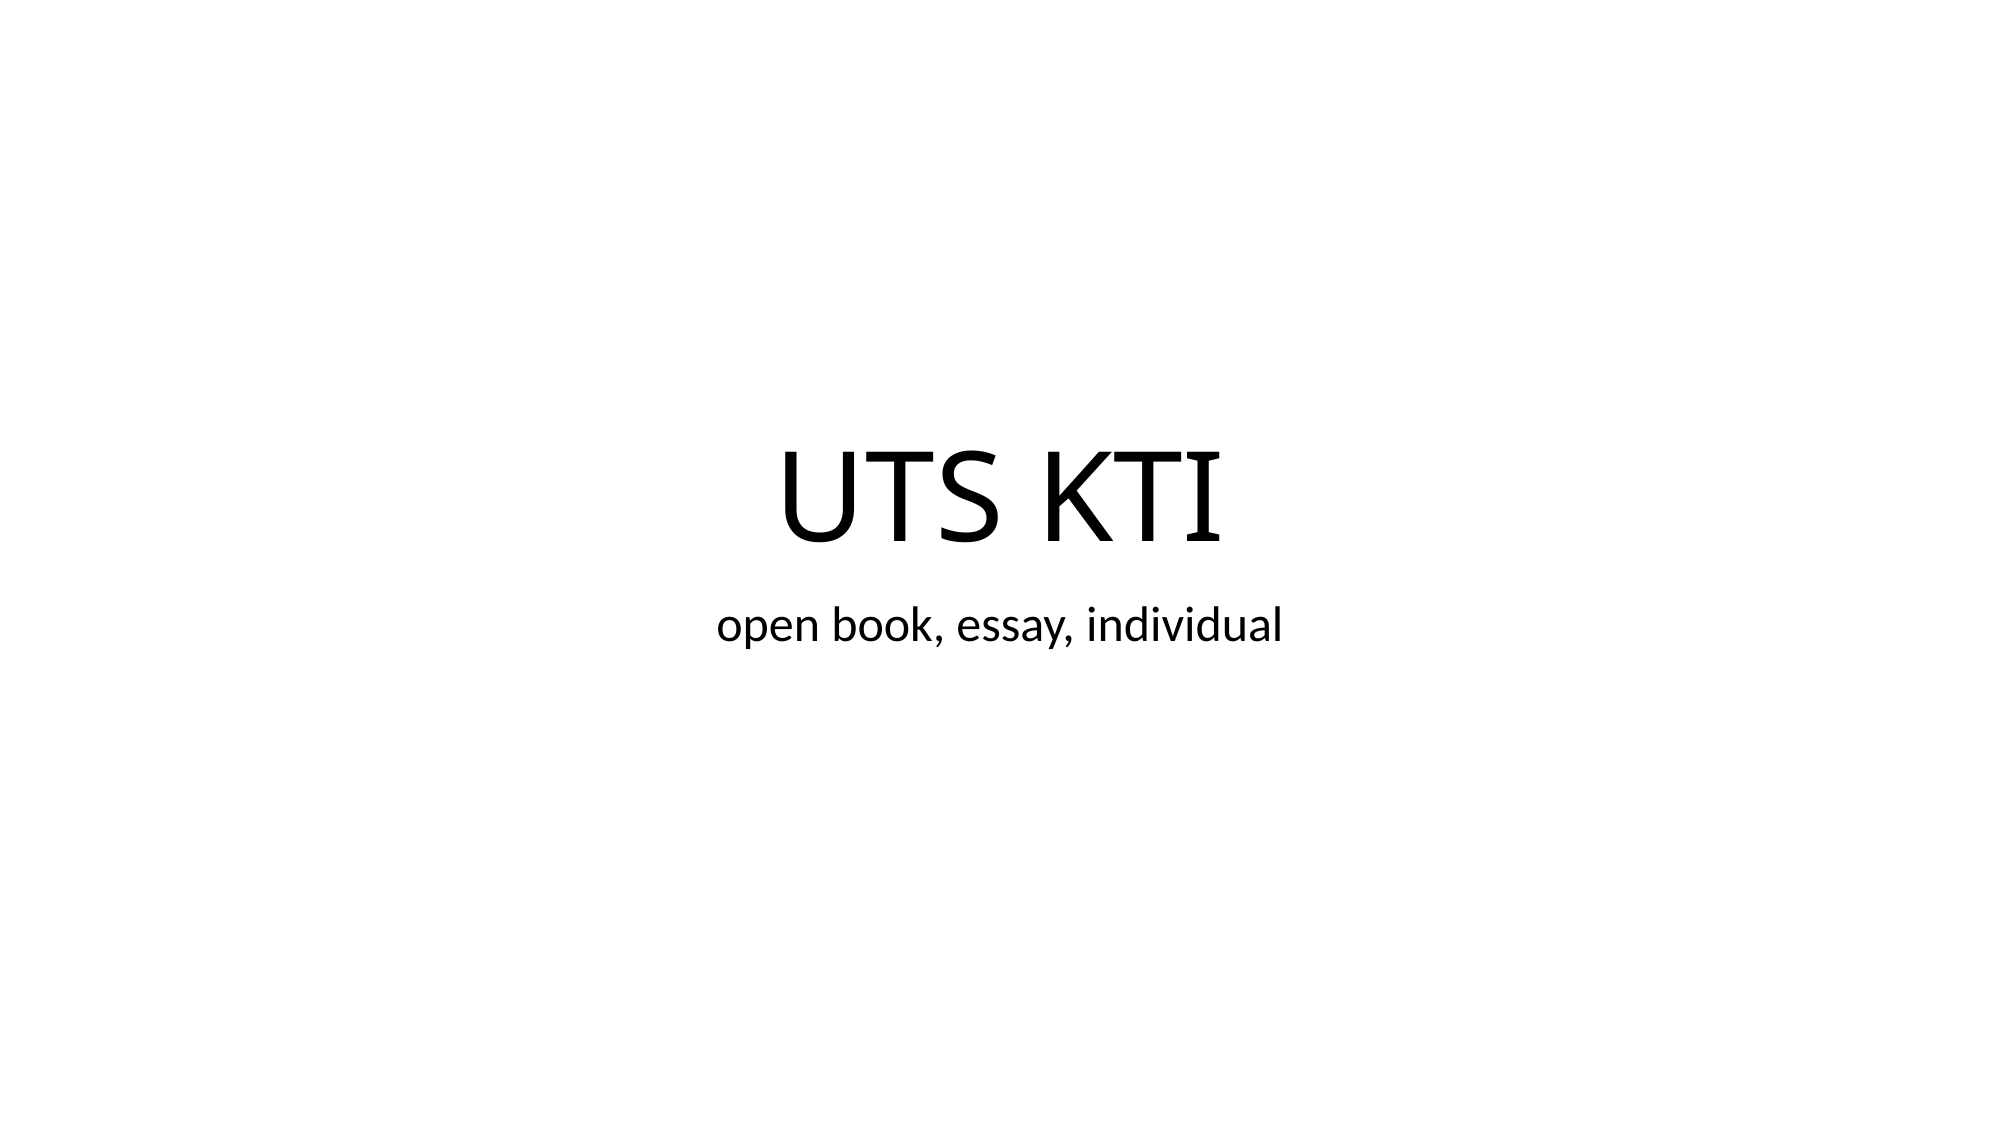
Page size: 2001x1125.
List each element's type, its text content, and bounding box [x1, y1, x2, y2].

title UTS KTI [249, 184, 1750, 576]
subtitle open book, essay, individual [249, 590, 1750, 863]
